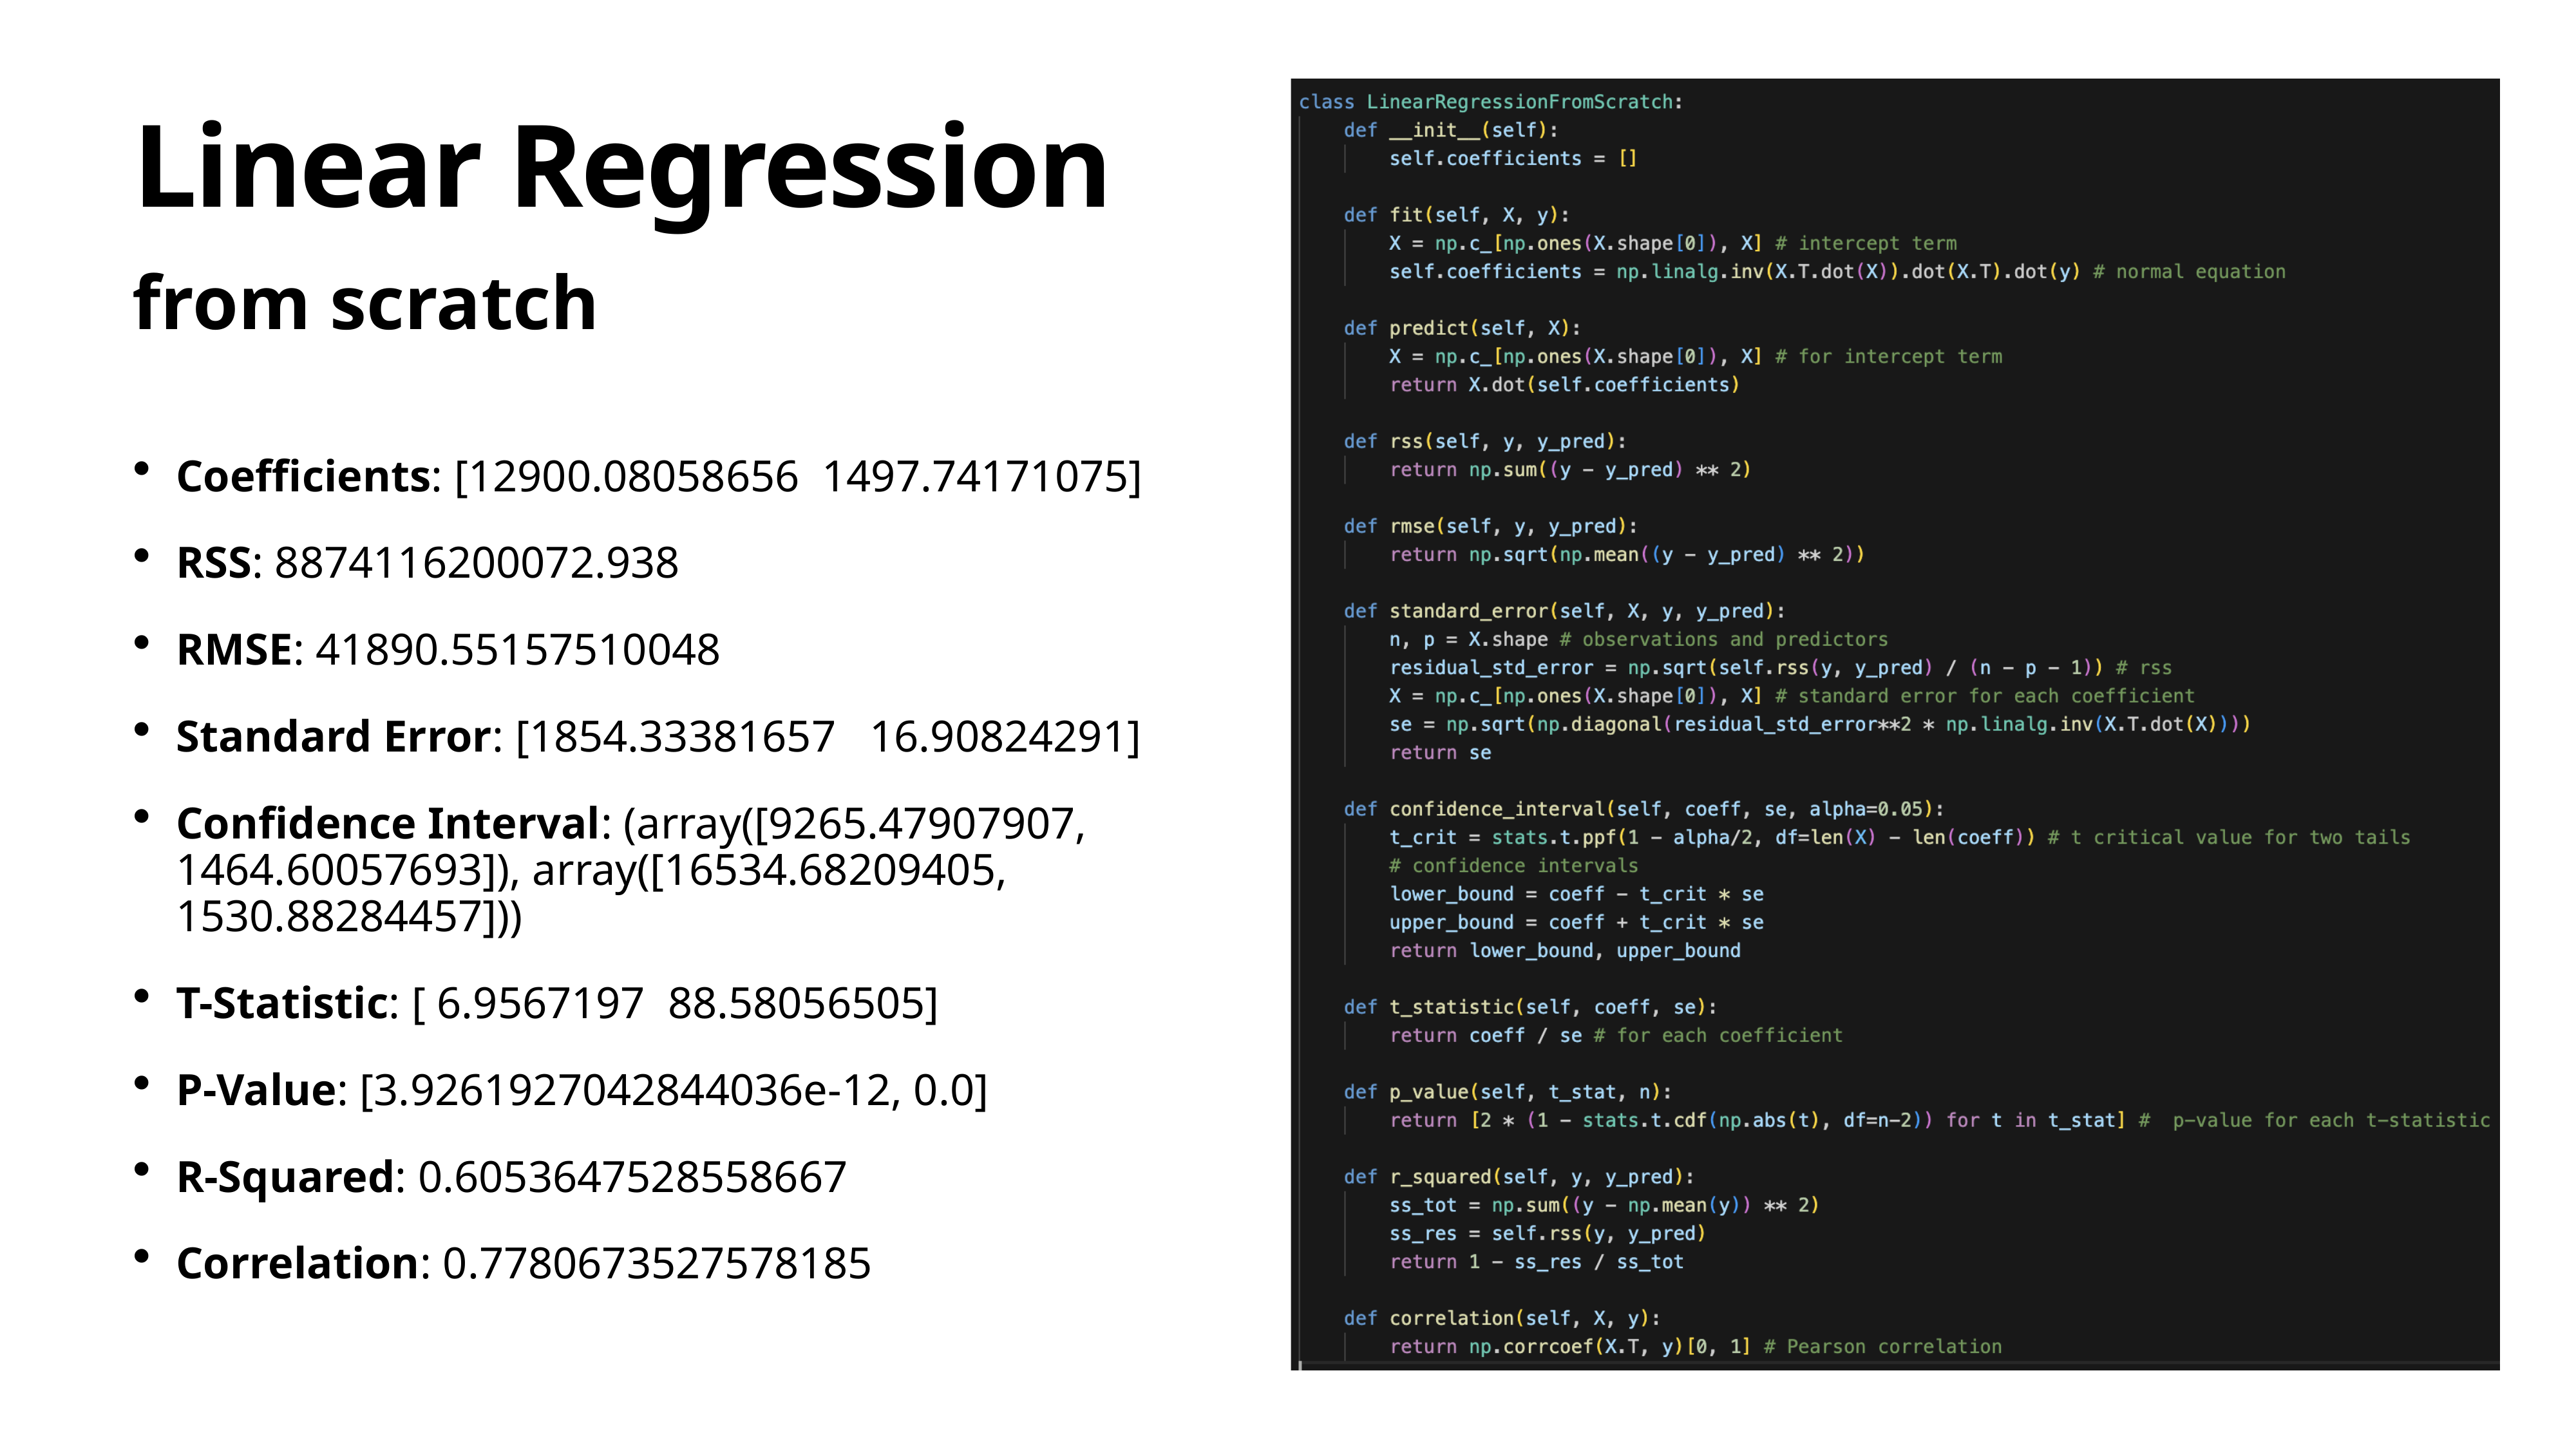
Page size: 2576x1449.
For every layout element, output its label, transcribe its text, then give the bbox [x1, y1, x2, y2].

list from scratch [127, 250, 1291, 350]
list Coefficients: [12900.08058656 1497.74171075] RSS: 8874116200072.938 RMSE: 41890.55157510048 Standard Error: [1854.33381657 16.90824291] Confidence Interval: (array([9265.47907907, 1464.60057693]), array([16534.68209405, 1530.88284457])) T-Statistic: [ 6.9567197 88.58056505] P-Value: [3.9261927042844036e-12, 0.0] R-Squared: 0.6053647528558667 Correlation: 0.7780673527578185 [127, 448, 1215, 1321]
title Linear Regression [127, 113, 1291, 250]
picture [1291, 79, 2500, 1370]
